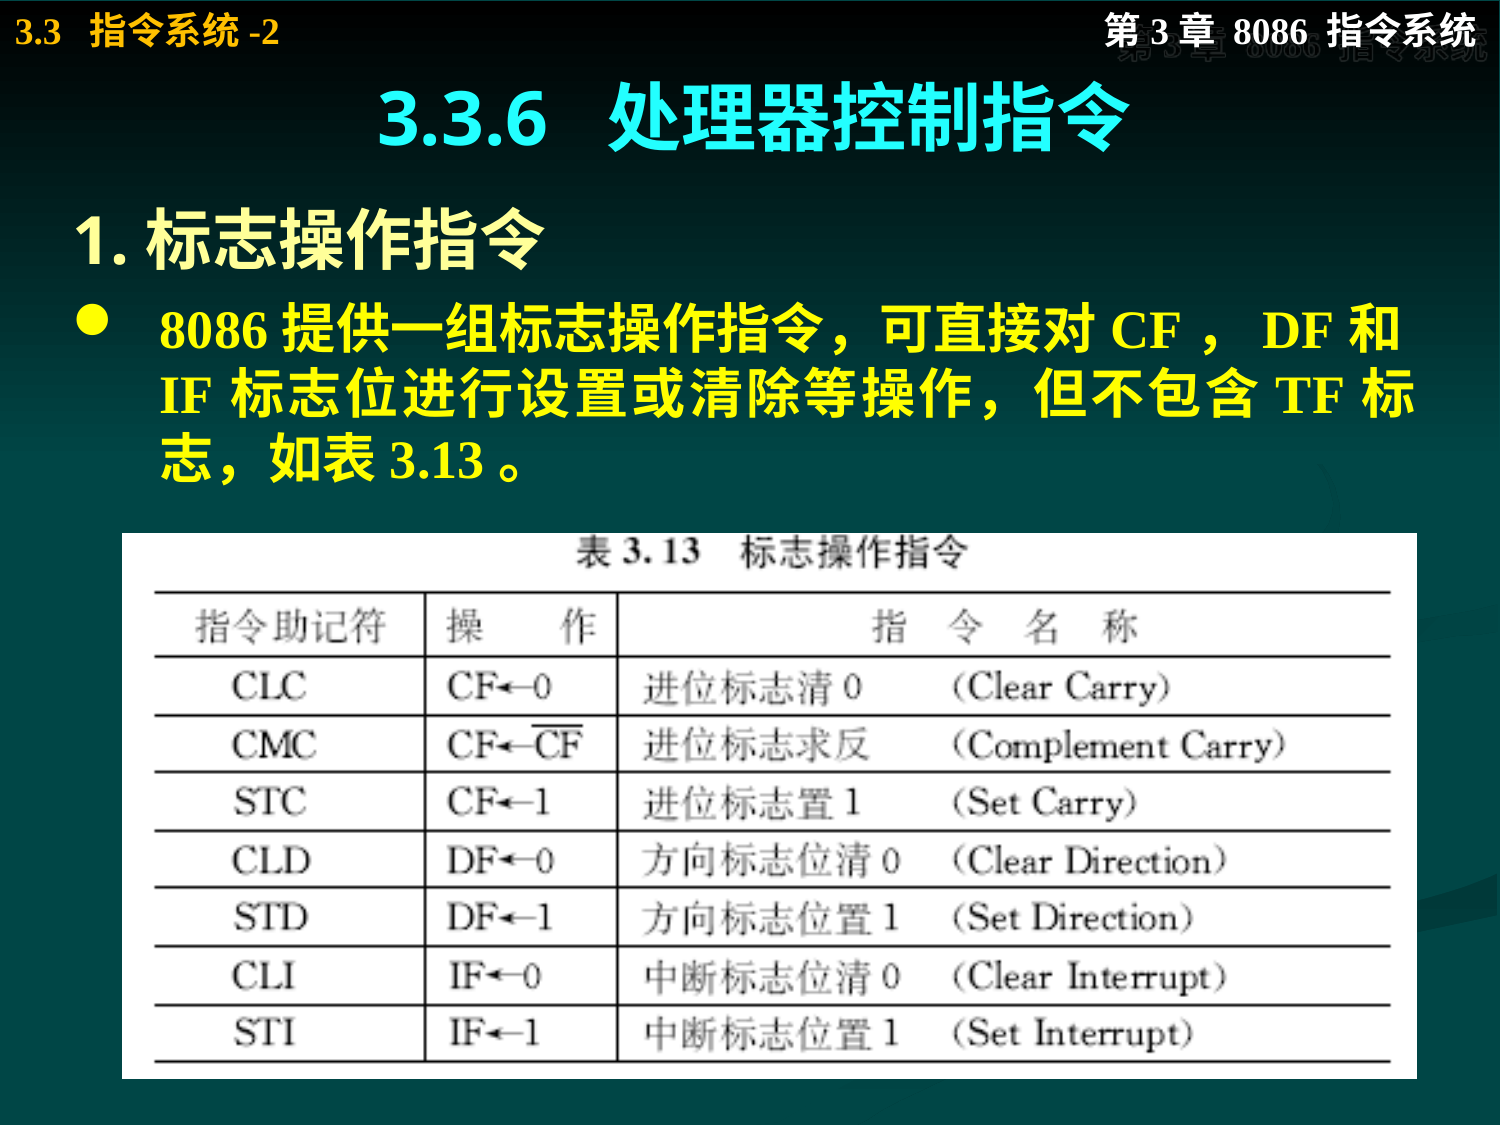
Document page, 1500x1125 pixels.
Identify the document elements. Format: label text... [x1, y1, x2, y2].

title 3.3.6 处理器控制指令 [78, 60, 1430, 172]
picture [122, 532, 1417, 1080]
list 1.标志操作指令 8086提供一组标志操作指令，可直接对CF，DF和IF标志位进行设置或清除等操作，但不包含TF标志，如表3.13。 [57, 190, 1431, 494]
